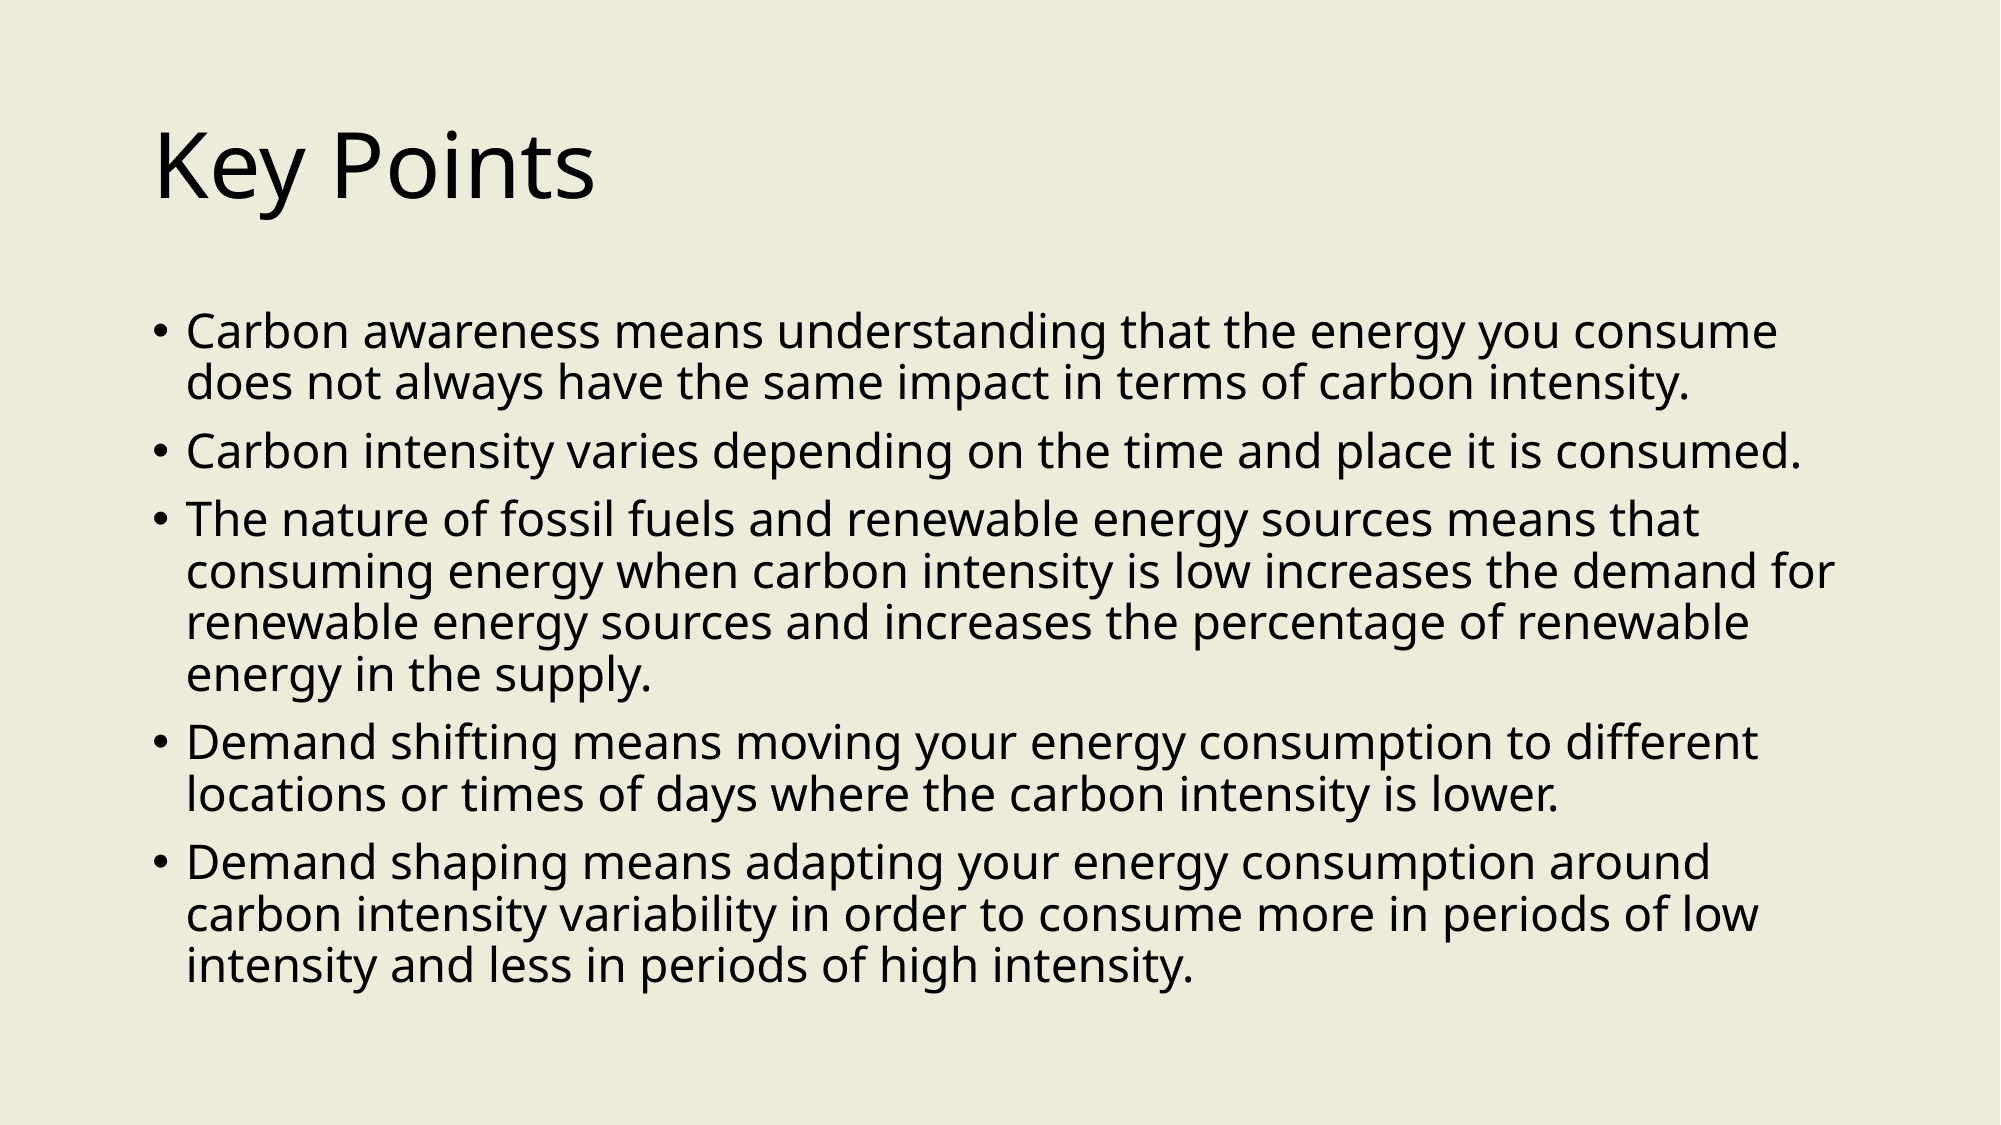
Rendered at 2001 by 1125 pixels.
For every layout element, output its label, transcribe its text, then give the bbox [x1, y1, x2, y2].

title Key Points [137, 59, 1863, 278]
list Carbon awareness means understanding that the energy you consume does not always have the same impact in terms of carbon intensity. Carbon intensity varies depending on the time and place it is consumed. The nature of fossil fuels and renewable energy sources means that consuming energy when carbon intensity is low increases the demand for renewable energy sources and increases the percentage of renewable energy in the supply. Demand shifting means moving your energy consumption to different locations or times of days where the carbon intensity is lower. Demand shaping means adapting your energy consumption around carbon intensity variability in order to consume more in periods of low intensity and less in periods of high intensity. [137, 299, 1863, 1014]
